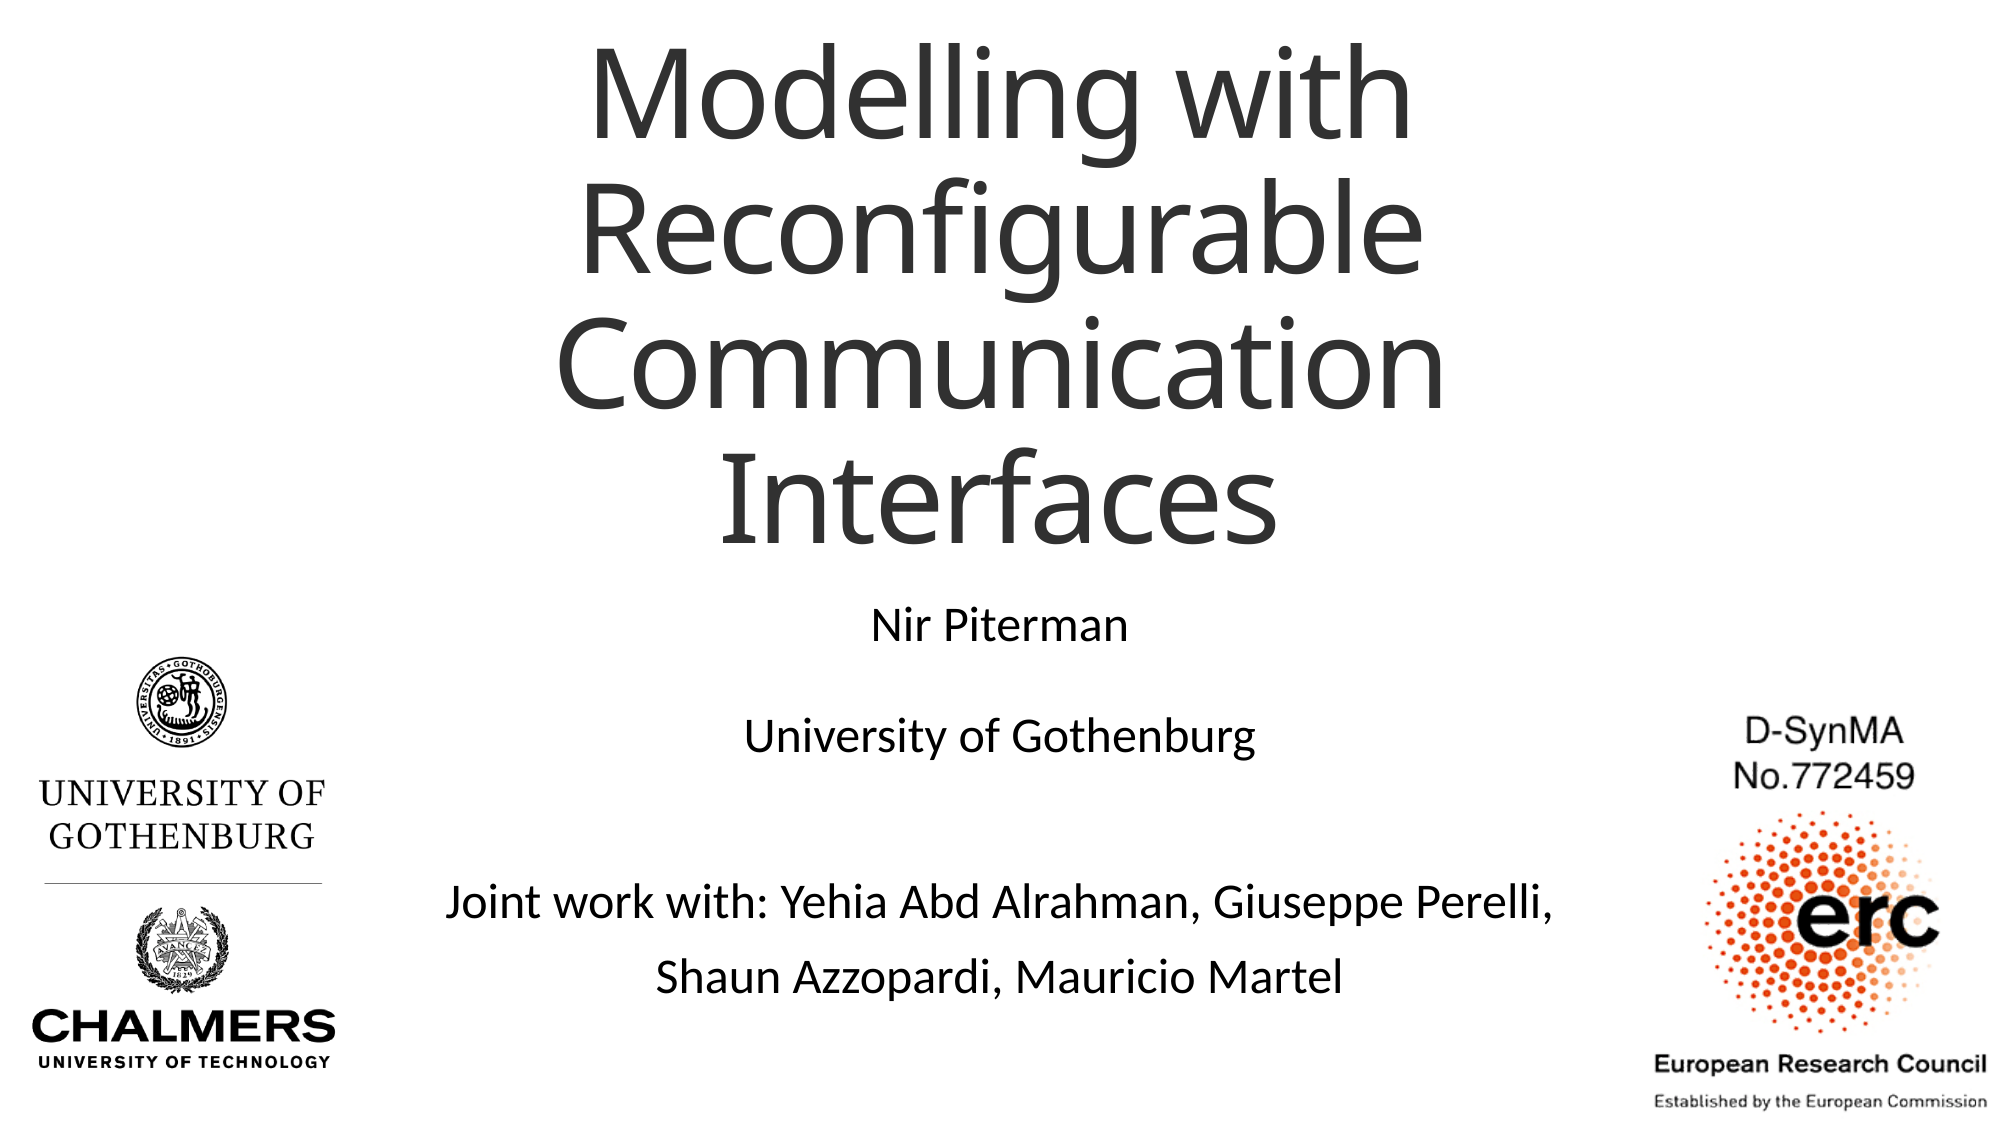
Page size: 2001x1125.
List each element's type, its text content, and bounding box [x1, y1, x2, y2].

list Modelling with Reconfigurable Communication Interfaces [249, 188, 1750, 579]
subtitle Nir Piterman [249, 590, 1750, 690]
list University of Gothenburg [364, 701, 1750, 852]
picture [1642, 706, 2000, 1125]
picture [0, 640, 364, 1097]
text_box Joint work with: Yehia Abd Alrahman, Giuseppe Perelli, Shaun Azzopardi, Mauricio Martel [364, 868, 1750, 1019]
